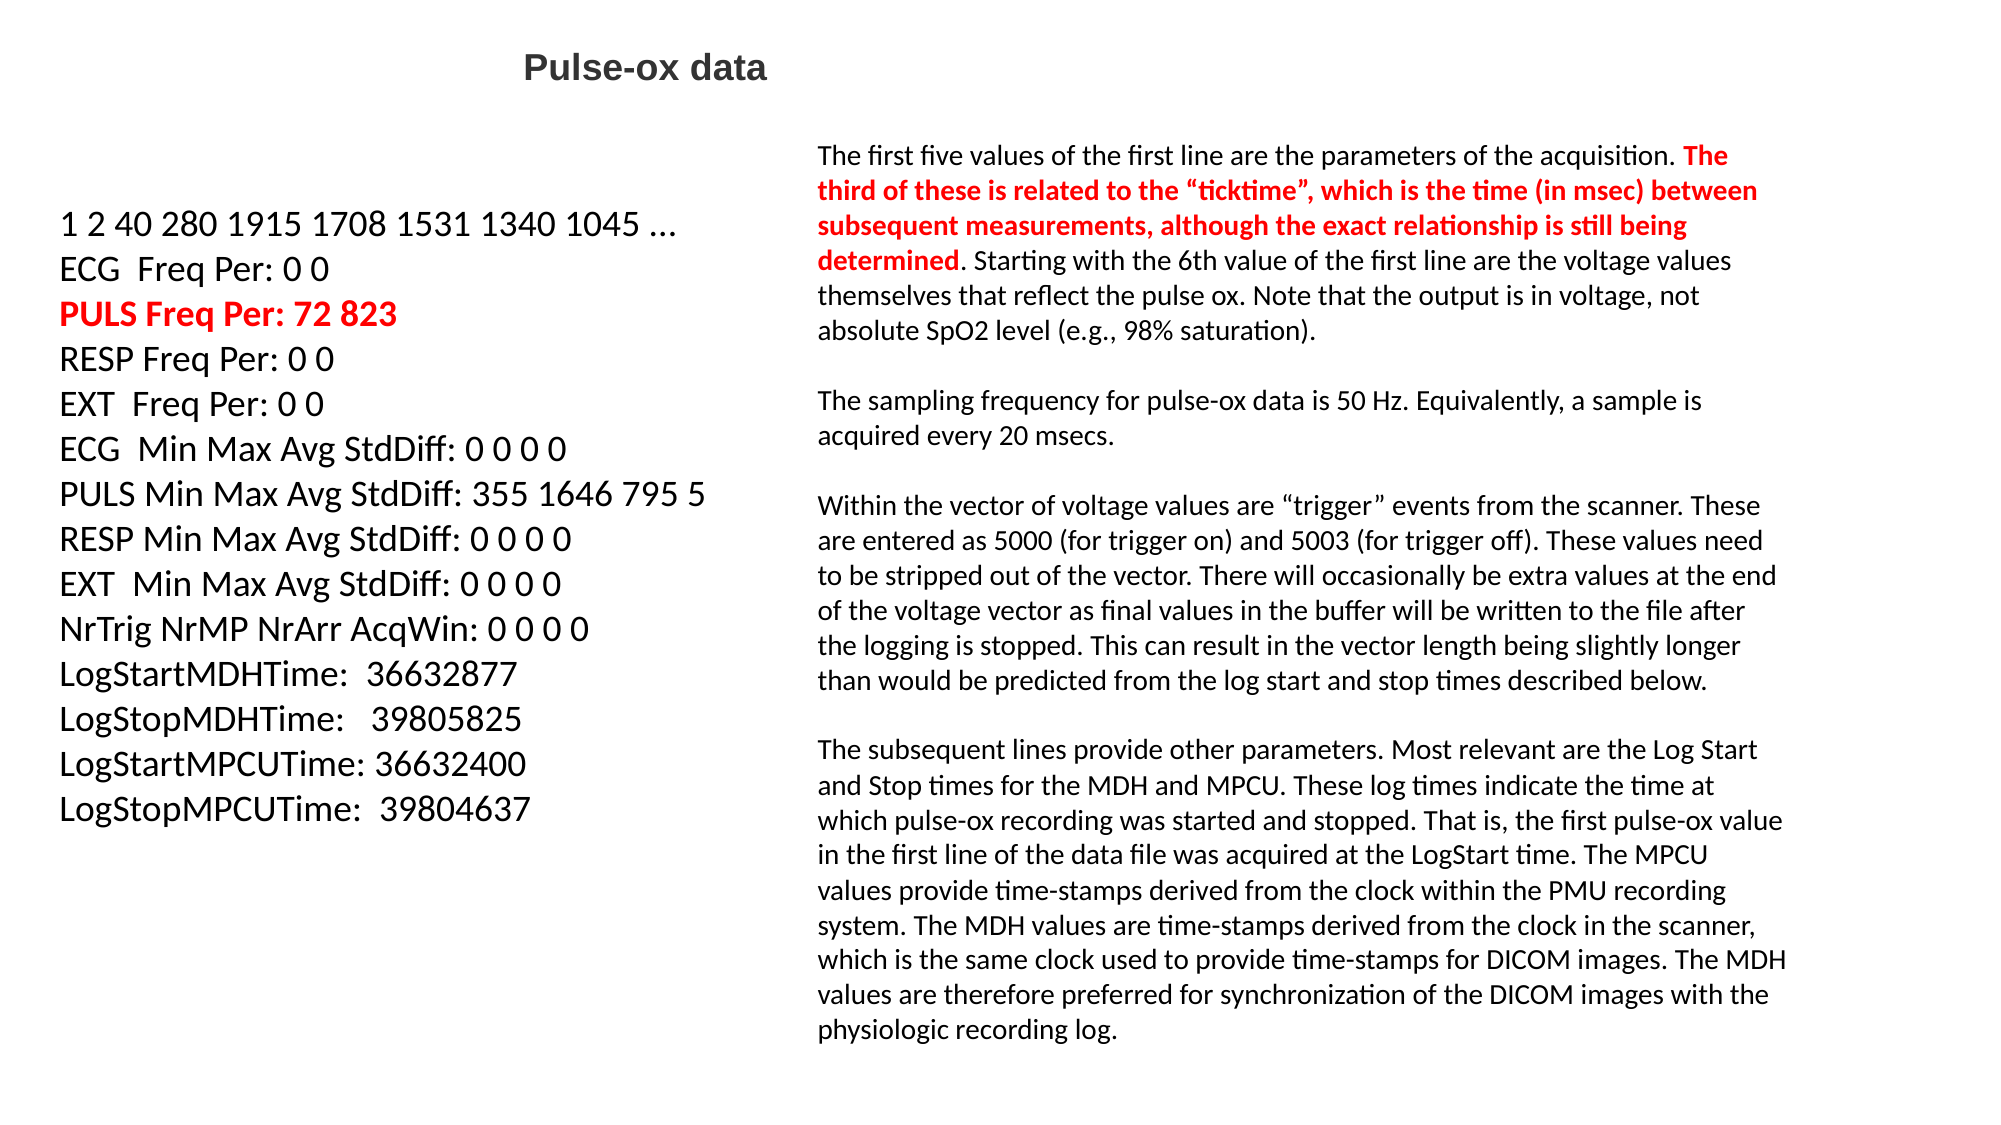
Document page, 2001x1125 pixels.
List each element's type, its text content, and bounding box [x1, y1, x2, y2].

text_box 1 2 40 280 1915 1708 1531 1340 1045 ... ECG Freq Per: 0 0 PULS Freq Per: 72 823 RESP Freq Per: 0 0 EXT Freq Per: 0 0 ECG Min Max Avg StdDiff: 0 0 0 0 PULS Min Max Avg StdDiff: 355 1646 795 5 RESP Min Max Avg StdDiff: 0 0 0 0 EXT Min Max Avg StdDiff: 0 0 0 0 NrTrig NrMP NrArr AcqWin: 0 0 0 0 LogStartMDHTime: 36632877 LogStopMDHTime: 39805825 LogStartMPCUTime: 36632400 LogStopMPCUTime: 39804637 [44, 191, 802, 837]
text_box Pulse-ox data [508, 35, 783, 96]
text_box The first five values of the first line are the parameters of the acquisition. The third of these is related to the “ticktime”, which is the time (in msec) between subsequent measurements, although the exact relationship is still being determined. Starting with the 6th value of the first line are the voltage values themselves that reflect the pulse ox. Note that the output is in voltage, not absolute SpO2 level (e.g., 98% saturation). The sampling frequency for pulse-ox data is 50 Hz. Equivalently, a sample is acquired every 20 msecs. Within the vector of voltage values are “trigger” events from the scanner. These are entered as 5000 (for trigger on) and 5003 (for trigger off). These values need to be stripped out of the vector. There will occasionally be extra values at the end of the voltage vector as final values in the buffer will be written to the file after the logging is stopped. This can result in the vector length being slightly longer than would be predicted from the log start and stop times described below. The subsequent lines provide other parameters. Most relevant are the Log Start and Stop times for the MDH and MPCU. These log times indicate the time at which pulse-ox recording was started and stopped. That is, the first pulse-ox value in the first line of the data file was acquired at the LogStart time. The MPCU values provide time-stamps derived from the clock within the PMU recording system. The MDH values are time-stamps derived from the clock in the scanner, which is the same clock used to provide time-stamps for DICOM images. The MDH values are therefore preferred for synchronization of the DICOM images with the physiologic recording log. [802, 129, 1803, 1053]
